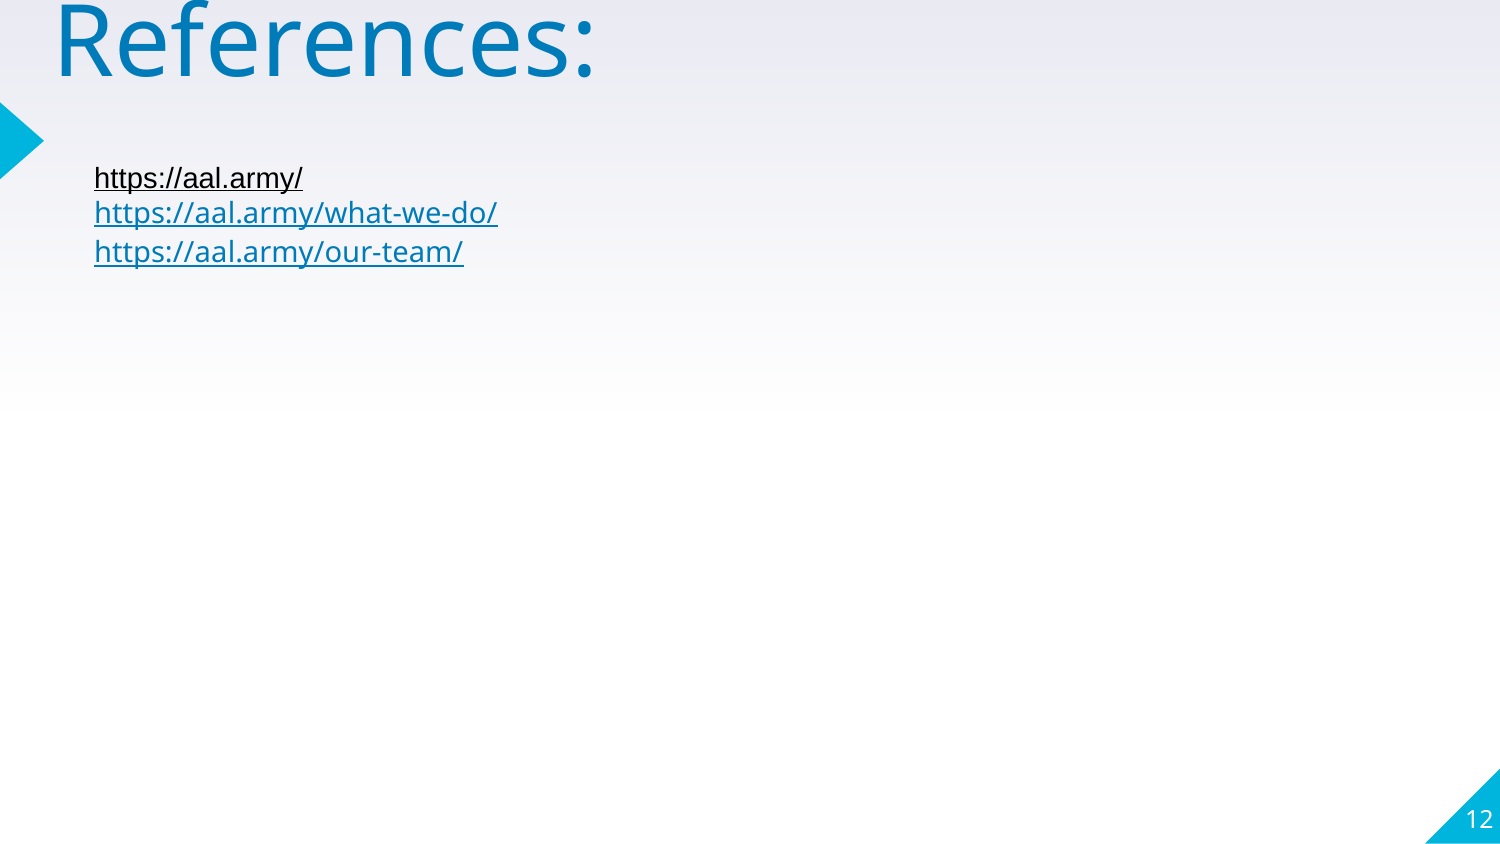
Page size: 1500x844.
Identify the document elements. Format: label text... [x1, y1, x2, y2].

title References: [52, 0, 651, 110]
text_box https://aal.army/ https://aal.army/what-we-do/ https://aal.army/our-team/ [79, 143, 1419, 324]
slide_number ‹#› [1418, 760, 1494, 838]
